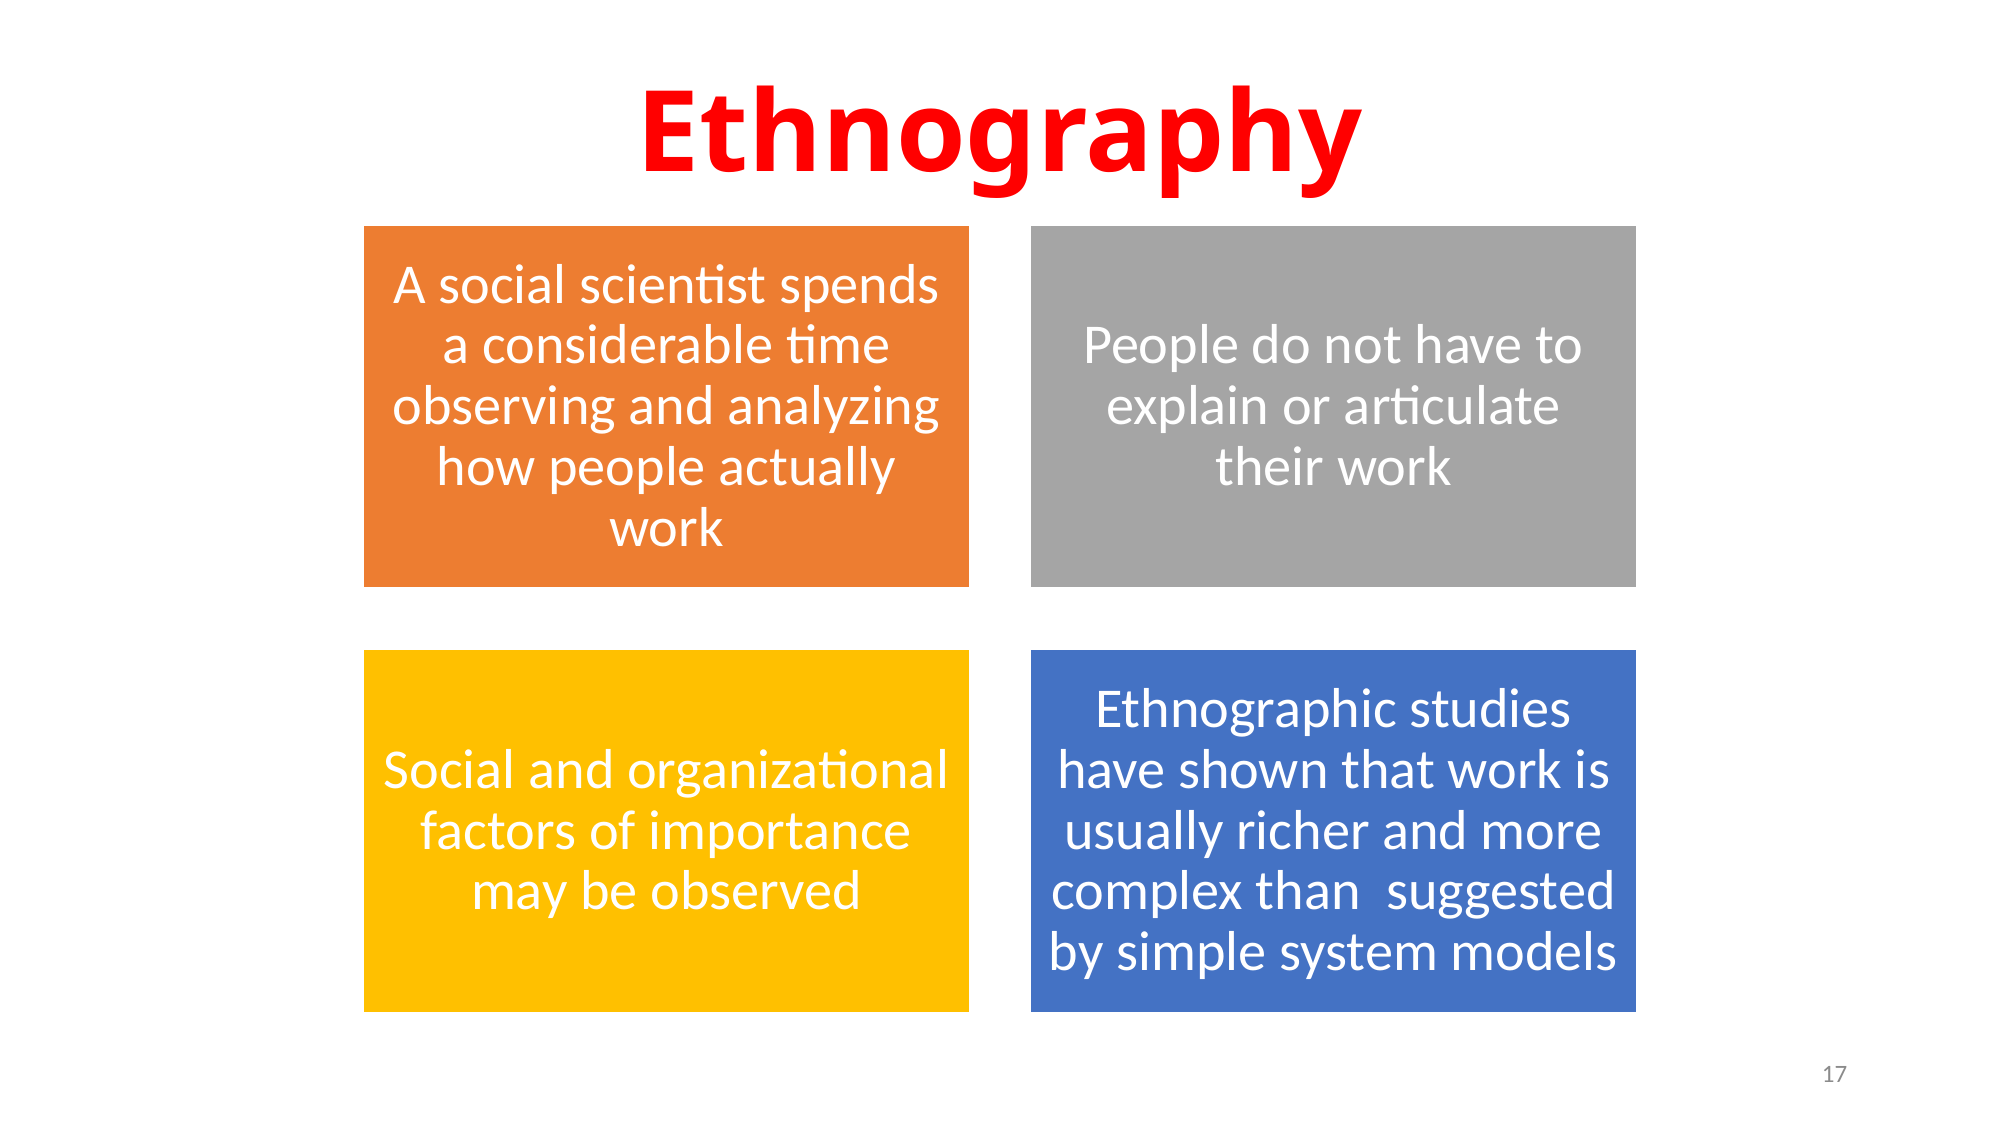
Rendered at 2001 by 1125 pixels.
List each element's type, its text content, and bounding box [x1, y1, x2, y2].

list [137, 224, 1863, 1014]
title Ethnography [137, 59, 1863, 211]
slide_number 17 [1412, 1042, 1863, 1103]
